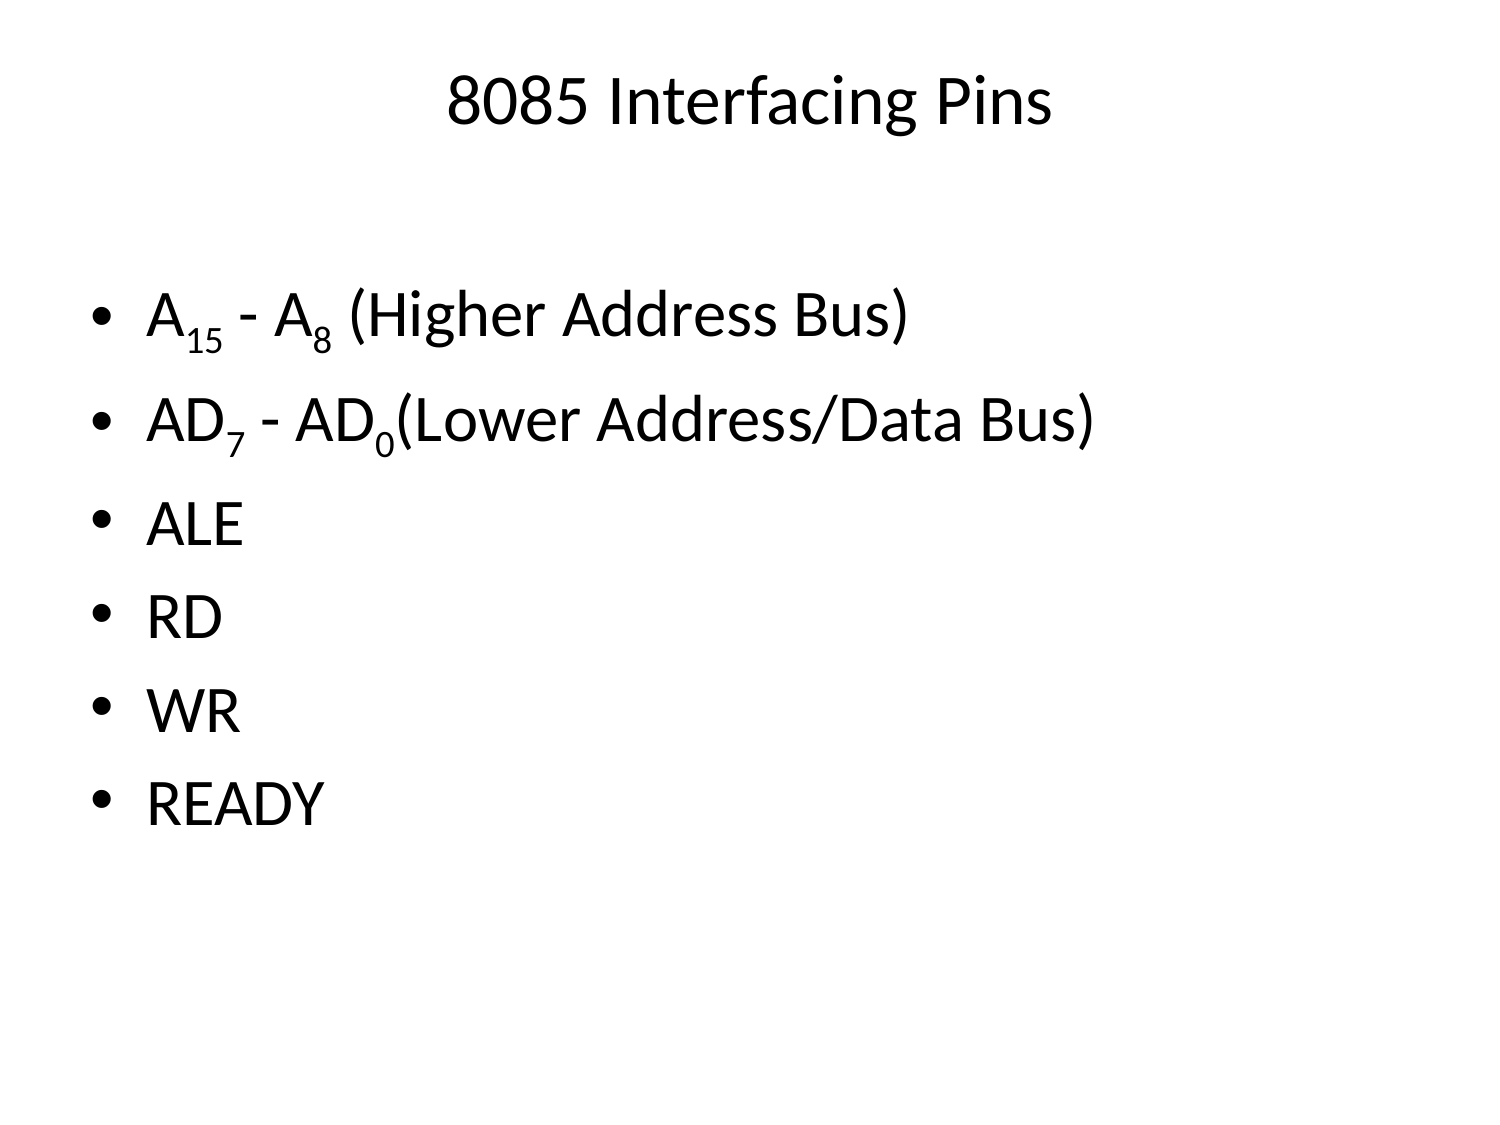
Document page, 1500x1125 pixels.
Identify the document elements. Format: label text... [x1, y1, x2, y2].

list A15 - A8 (Higher Address Bus) AD7 - AD0(Lower Address/Data Bus) ALE RD WR READY [75, 262, 1425, 1005]
title 8085 Interfacing Pins [75, 45, 1425, 233]
